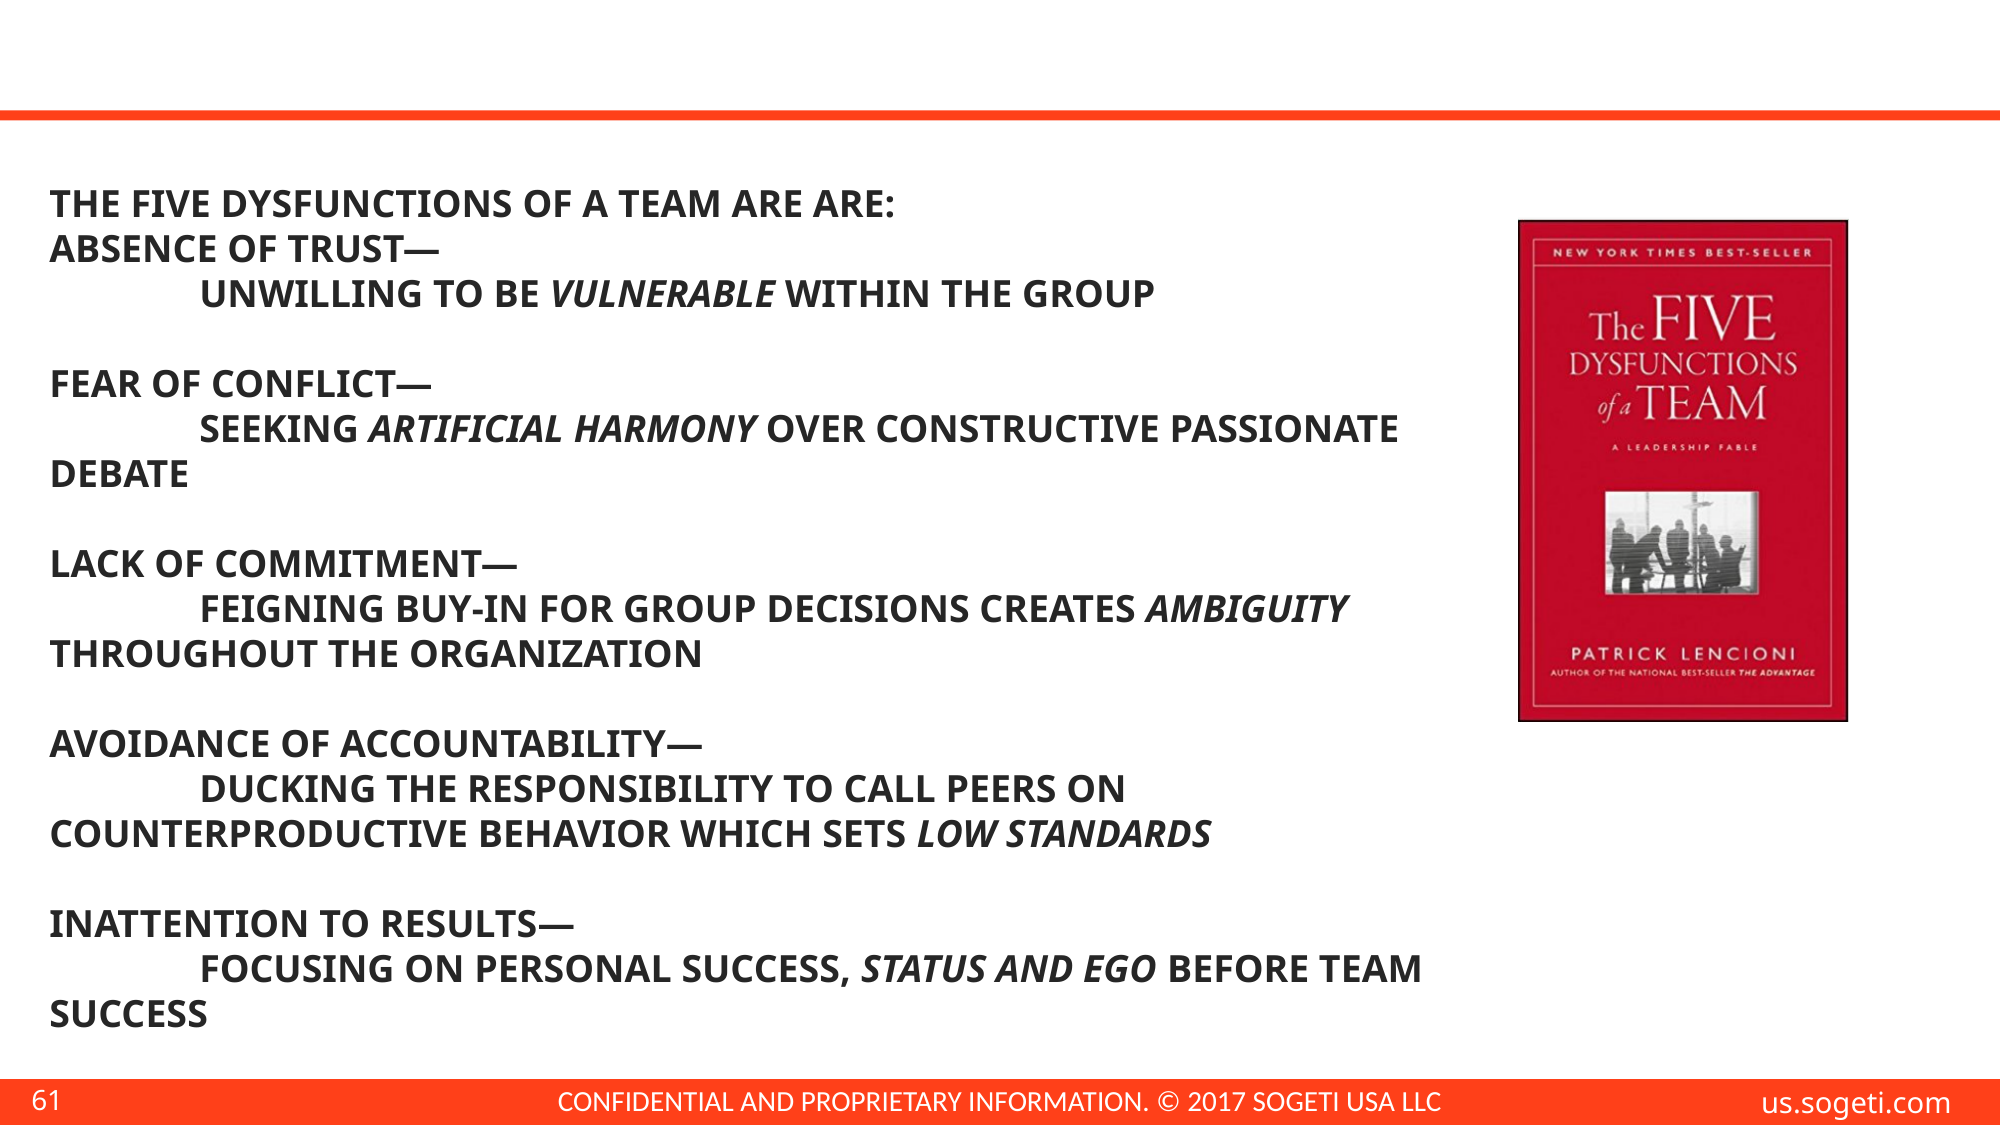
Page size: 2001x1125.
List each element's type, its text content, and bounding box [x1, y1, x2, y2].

title the five dysfunctions of a team are are: Absence of trust— unwilling to be vulnerable within the group Fear of conflict— seeking artificial harmony over constructive passionate debate Lack of commitment— feigning buy-in for group decisions creates ambiguity throughout the organization Avoidance of accountability— ducking the responsibility to call peers on counterproductive behavior which sets low standards Inattention to results— focusing on personal success, status and ego before team success [34, 172, 1535, 966]
picture [1518, 217, 1850, 722]
